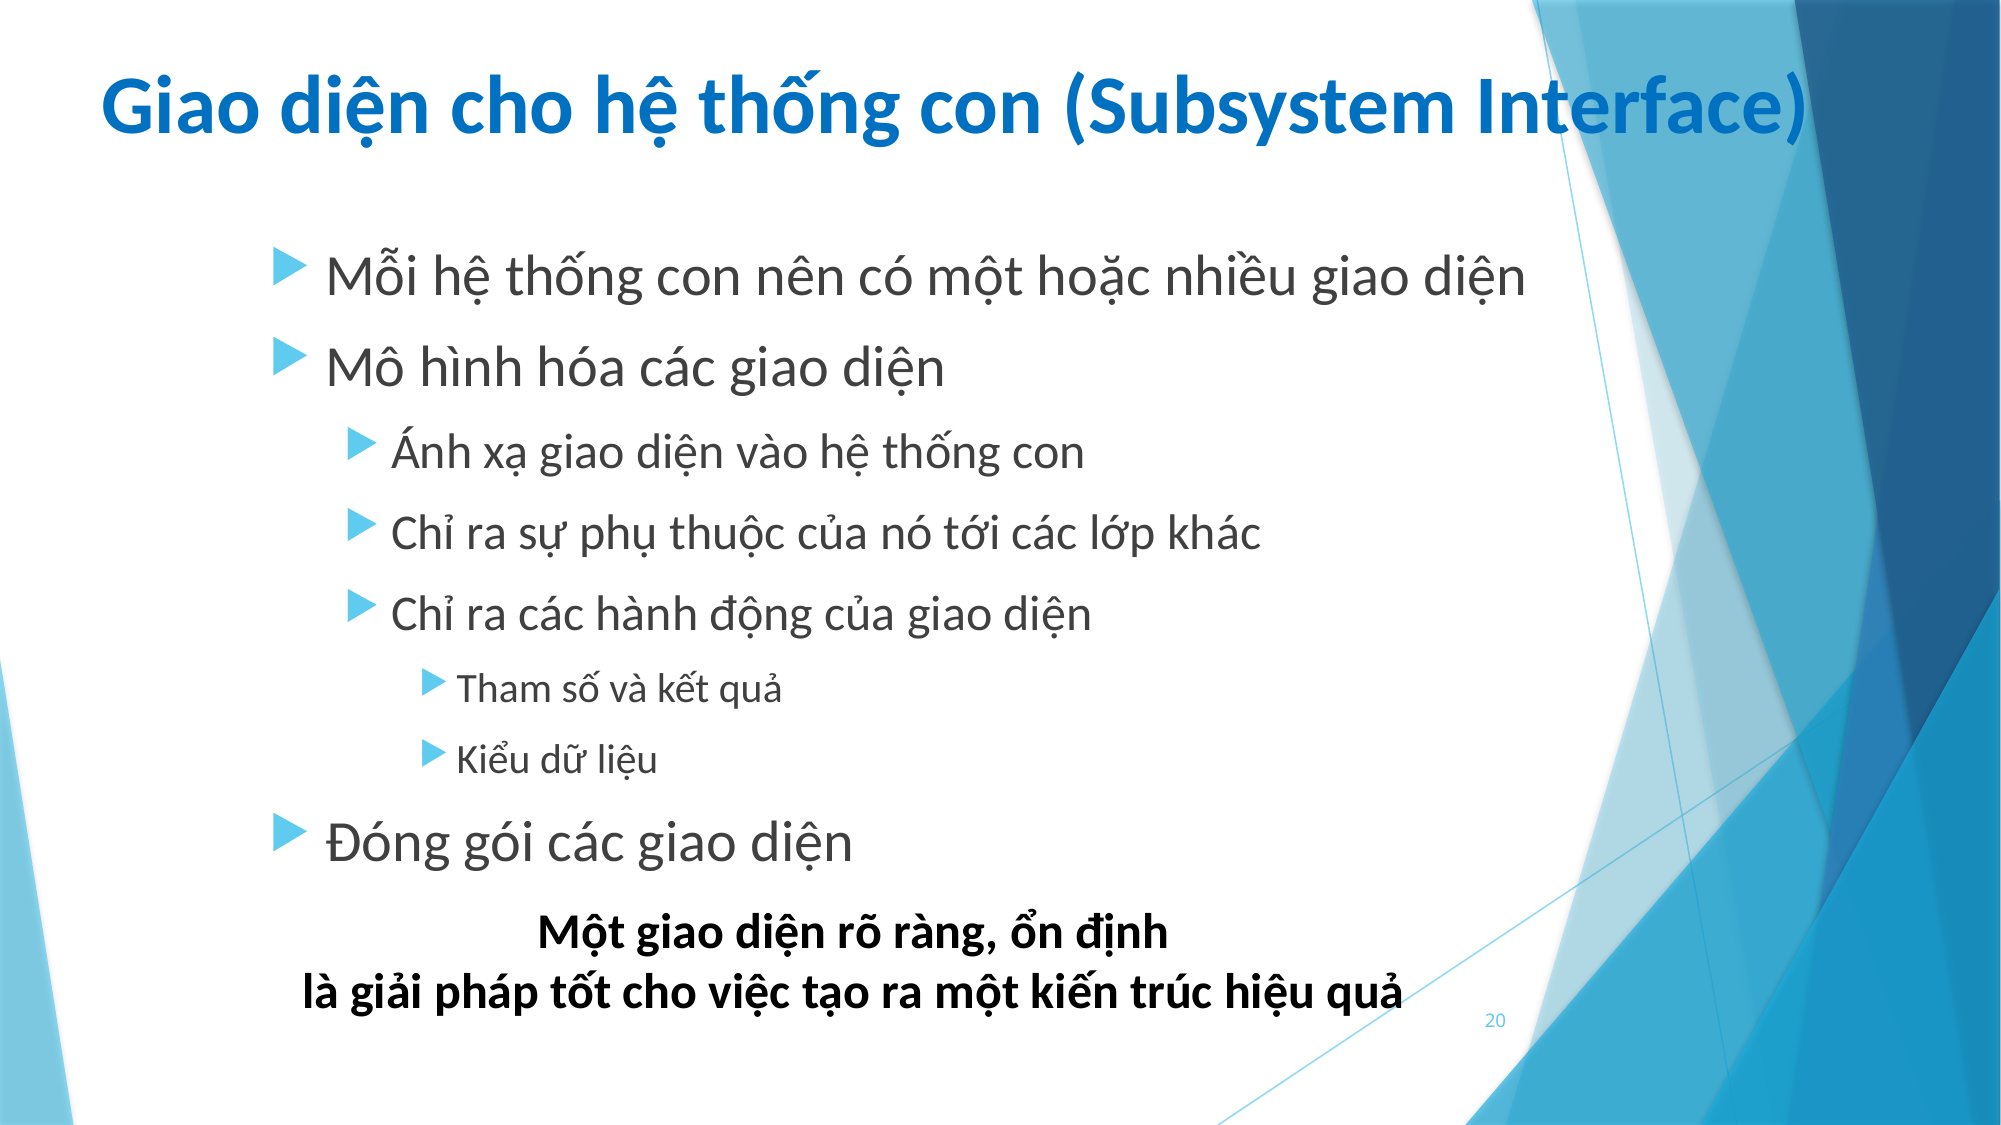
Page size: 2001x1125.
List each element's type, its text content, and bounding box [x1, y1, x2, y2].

slide_number 20 [1409, 991, 1522, 1051]
title Giao diện cho hệ thống con (Subsystem Interface) [86, 42, 1847, 168]
text_box Một giao diện rõ ràng, ổn định là giải pháp tốt cho việc tạo ra một kiến trúc hiệu quả [231, 891, 1476, 1027]
list Mỗi hệ thống con nên có một hoặc nhiều giao diện Mô hình hóa các giao diện Ánh xạ giao diện vào hệ thống con Chỉ ra sự phụ thuộc của nó tới các lớp khác Chỉ ra các hành động của giao diện Tham số và kết quả Kiểu dữ liệu Đóng gói các giao diện [254, 229, 1680, 824]
